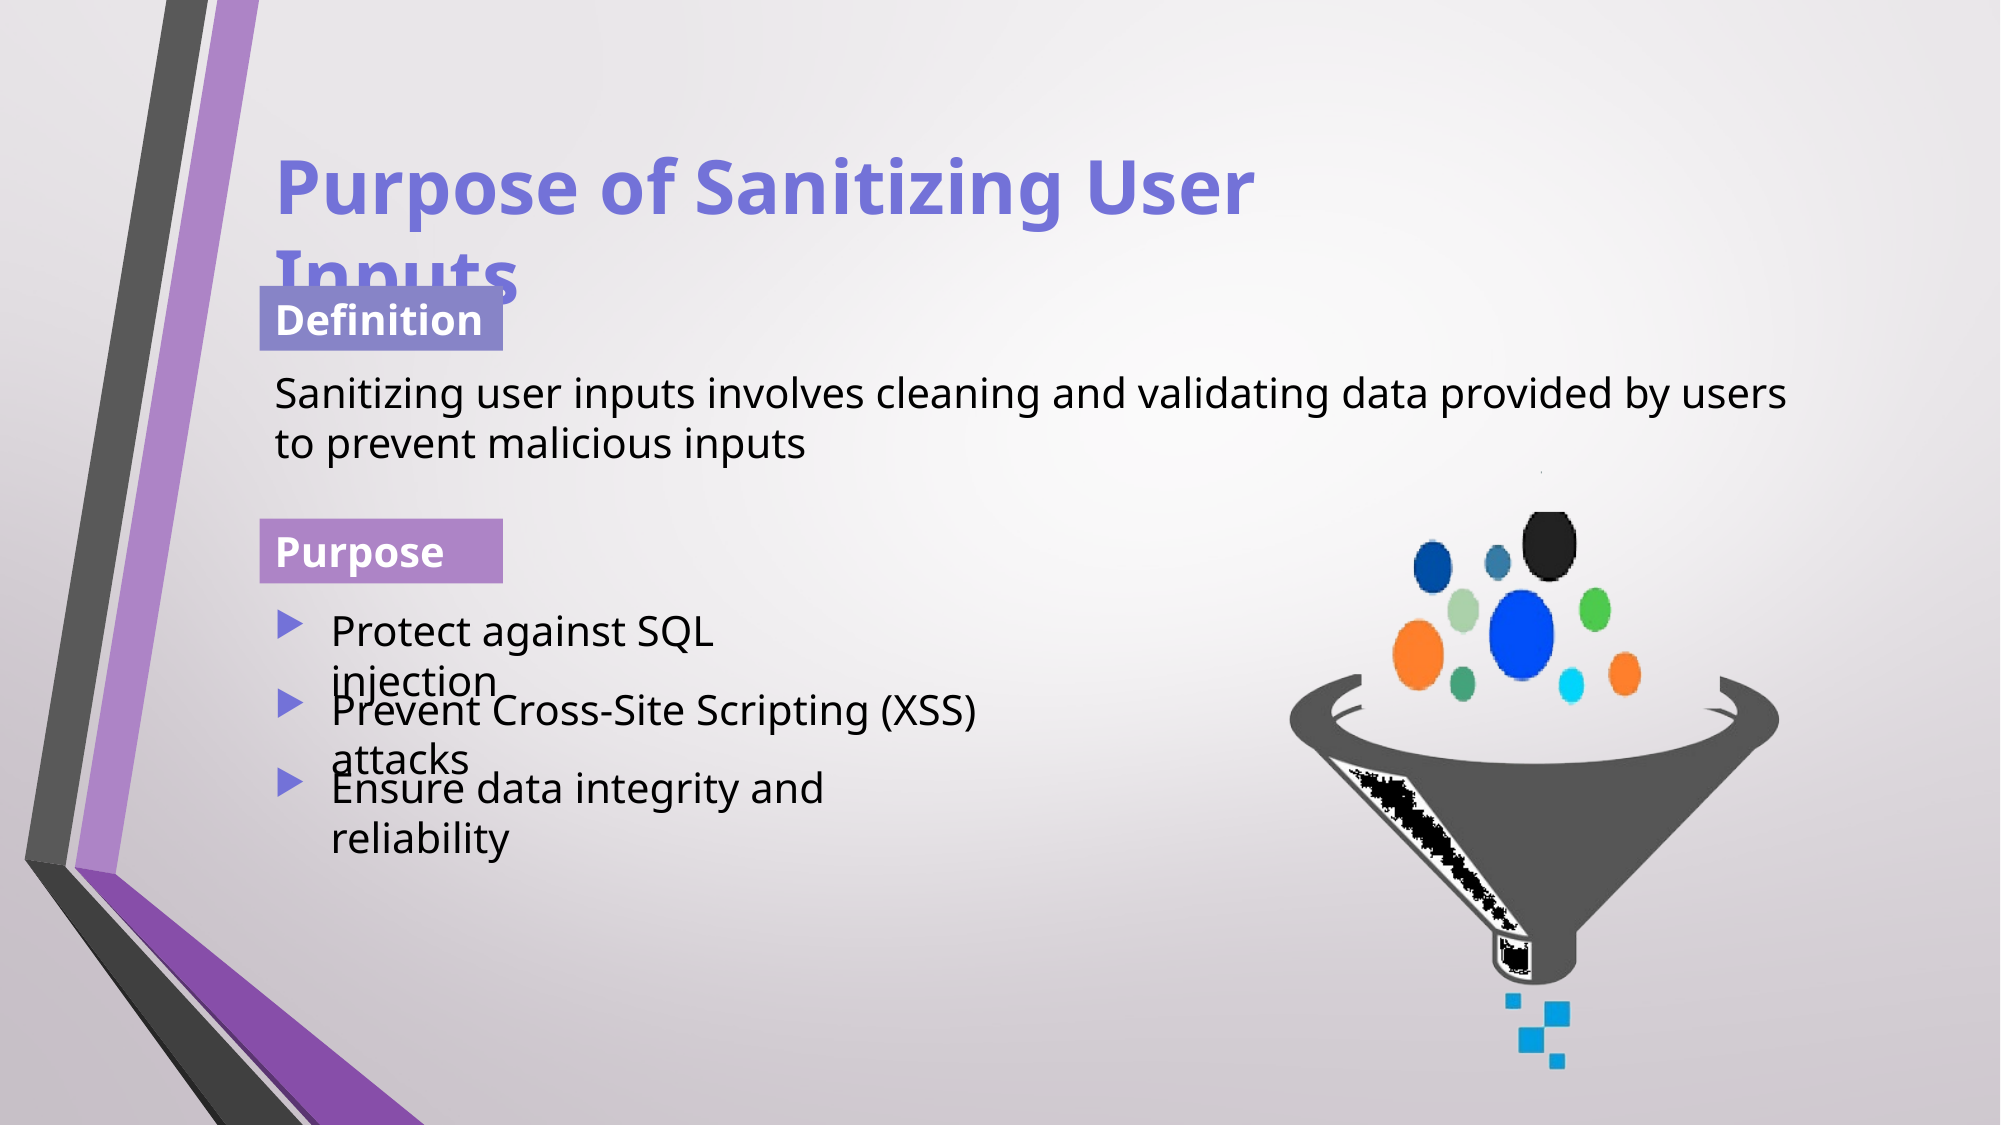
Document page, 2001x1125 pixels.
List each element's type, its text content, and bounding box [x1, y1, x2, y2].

text_box Sanitizing user inputs involves cleaning and validating data provided by users to prevent malicious inputs [259, 359, 1820, 475]
text_box Prevent Cross-Site Scripting (XSS) attacks [259, 675, 1074, 791]
text_box Purpose [259, 518, 503, 584]
text_box Definition [259, 285, 503, 351]
text_box Protect against SQL injection [259, 597, 859, 675]
text_box Purpose of Sanitizing User Inputs [259, 131, 1370, 327]
picture [1249, 470, 1820, 1105]
text_box Ensure data integrity and reliability [259, 754, 948, 870]
